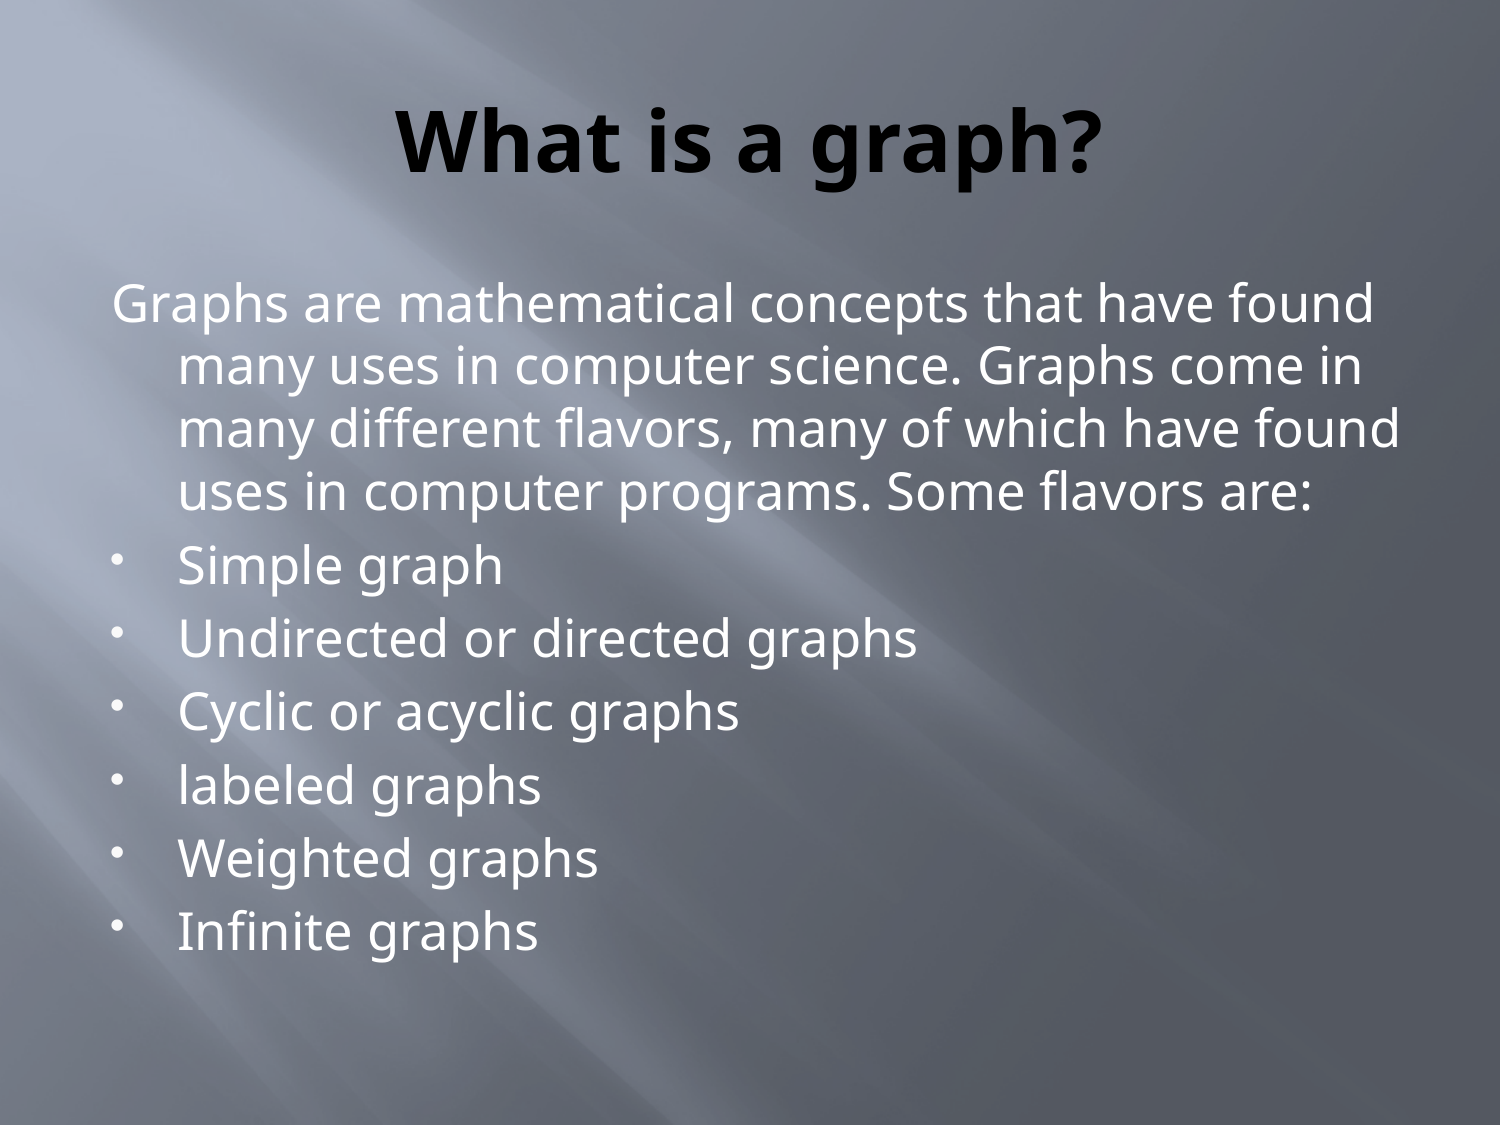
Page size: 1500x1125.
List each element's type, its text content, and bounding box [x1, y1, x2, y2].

title What is a graph? [75, 45, 1425, 233]
list Graphs are mathematical concepts that have found many uses in computer science. Graphs come in many different flavors, many of which have found uses in computer programs. Some flavors are: Simple graph Undirected or directed graphs Cyclic or acyclic graphs labeled graphs Weighted graphs Infinite graphs [75, 262, 1425, 1035]
